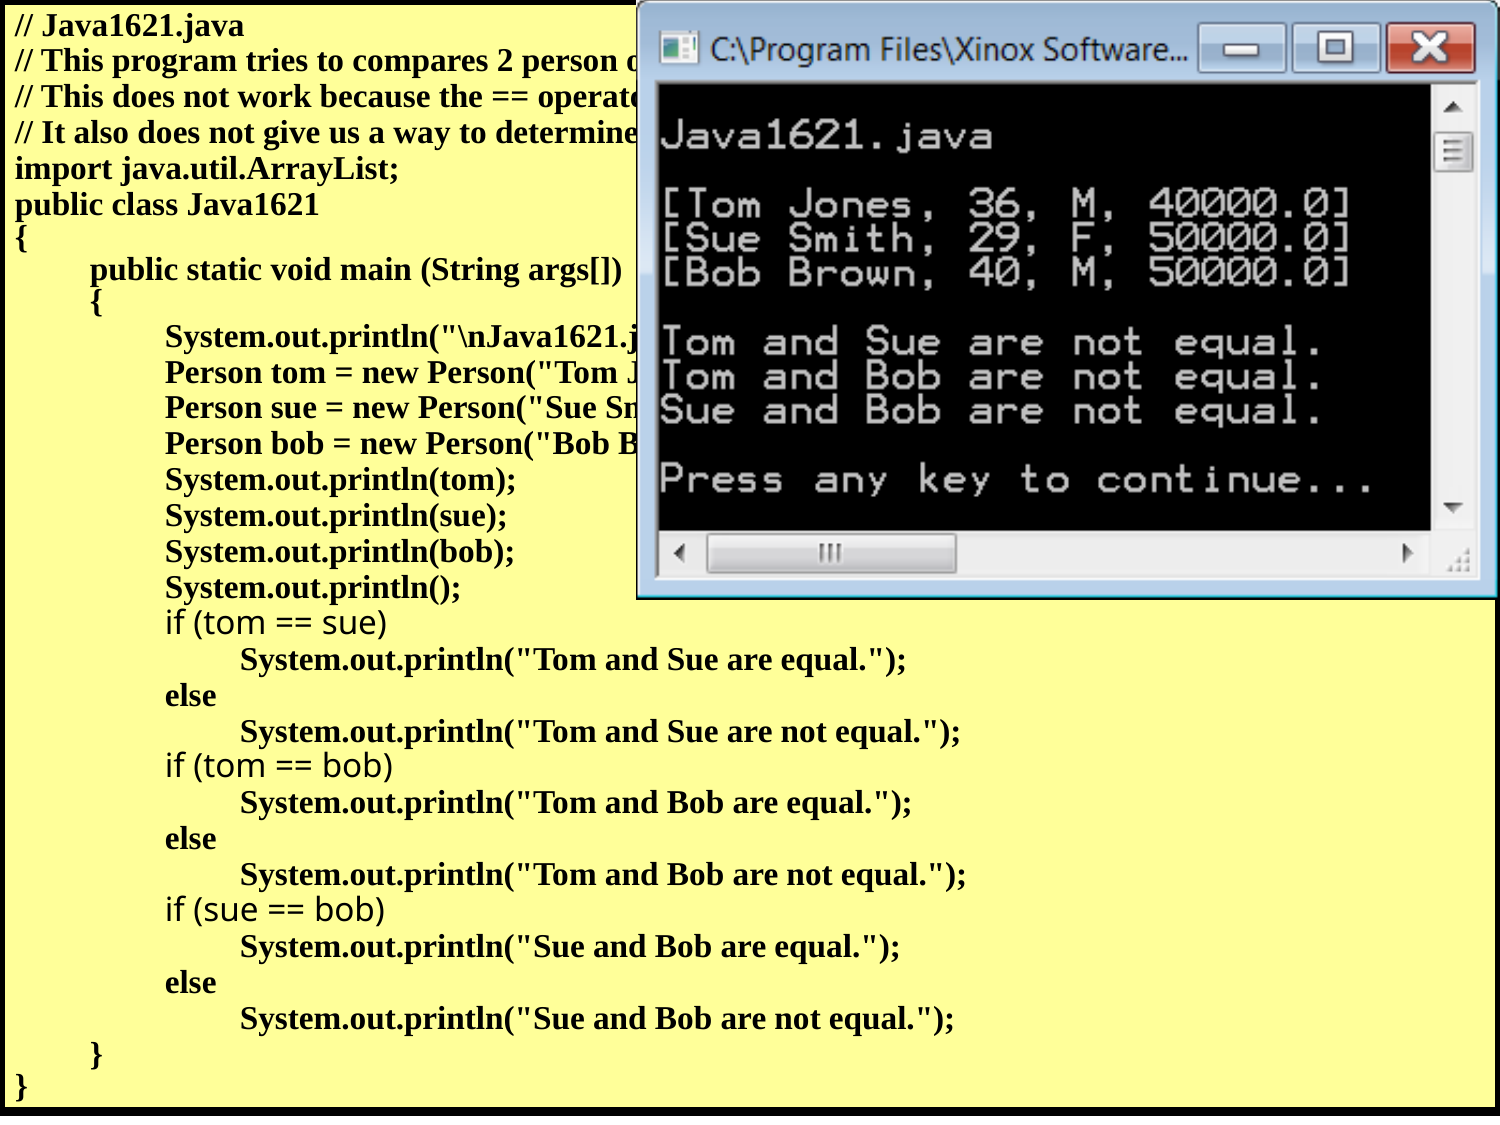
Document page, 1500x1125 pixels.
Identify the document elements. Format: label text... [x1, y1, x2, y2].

text_box // Java1621.java // This program tries to compares 2 person objects with the == operator. // This does not work because the == operator only checks the shallow value. // It also does not give us a way to determine how we will check for equality. import java.util.ArrayList; public class Java1621 { public static void main (String args[]) { System.out.println("\nJava1621.java\n"); Person tom = new Person("Tom Jones",36,'M',40000); Person sue = new Person("Sue Smith",29,'F',50000); Person bob = new Person("Bob Brown",40,'M',50000); System.out.println(tom); System.out.println(sue); System.out.println(bob); System.out.println(); if (tom == sue) System.out.println("Tom and Sue are equal."); else System.out.println("Tom and Sue are not equal."); if (tom == bob) System.out.println("Tom and Bob are equal."); else System.out.println("Tom and Bob are not equal."); if (sue == bob) System.out.println("Sue and Bob are equal."); else System.out.println("Sue and Bob are not equal."); } } [0, 0, 1500, 1112]
picture [636, 0, 1500, 601]
